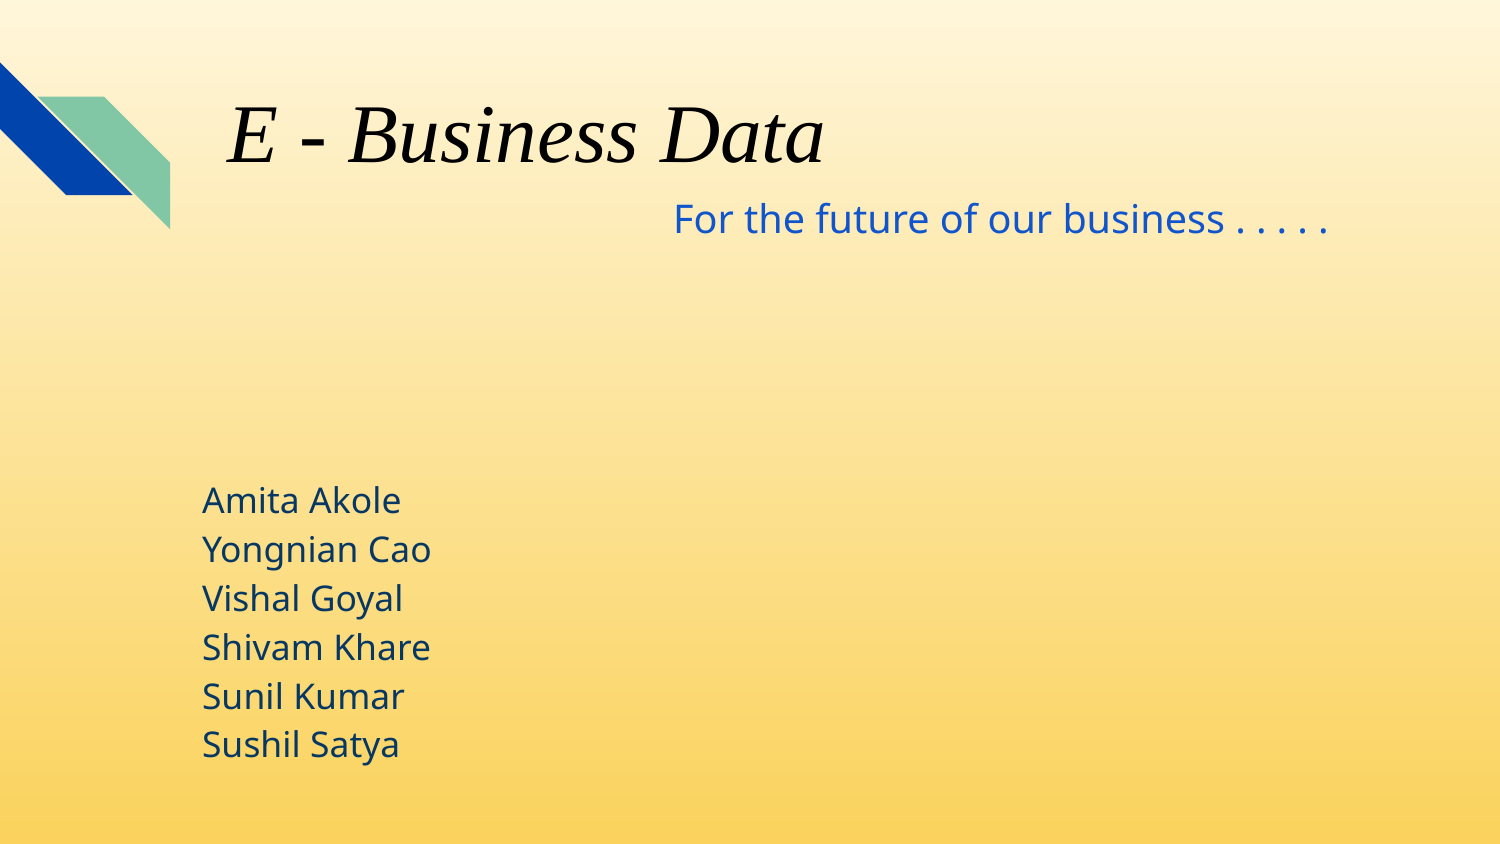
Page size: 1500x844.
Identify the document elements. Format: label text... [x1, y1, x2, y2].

title E - Business Data [212, 64, 386, 215]
list For the future of our business . . . . . [386, 0, 1500, 724]
text_box Amita Akole Yongnian Cao Vishal Goyal Shivam Khare Sunil Kumar Sushil Satya [187, 456, 549, 813]
